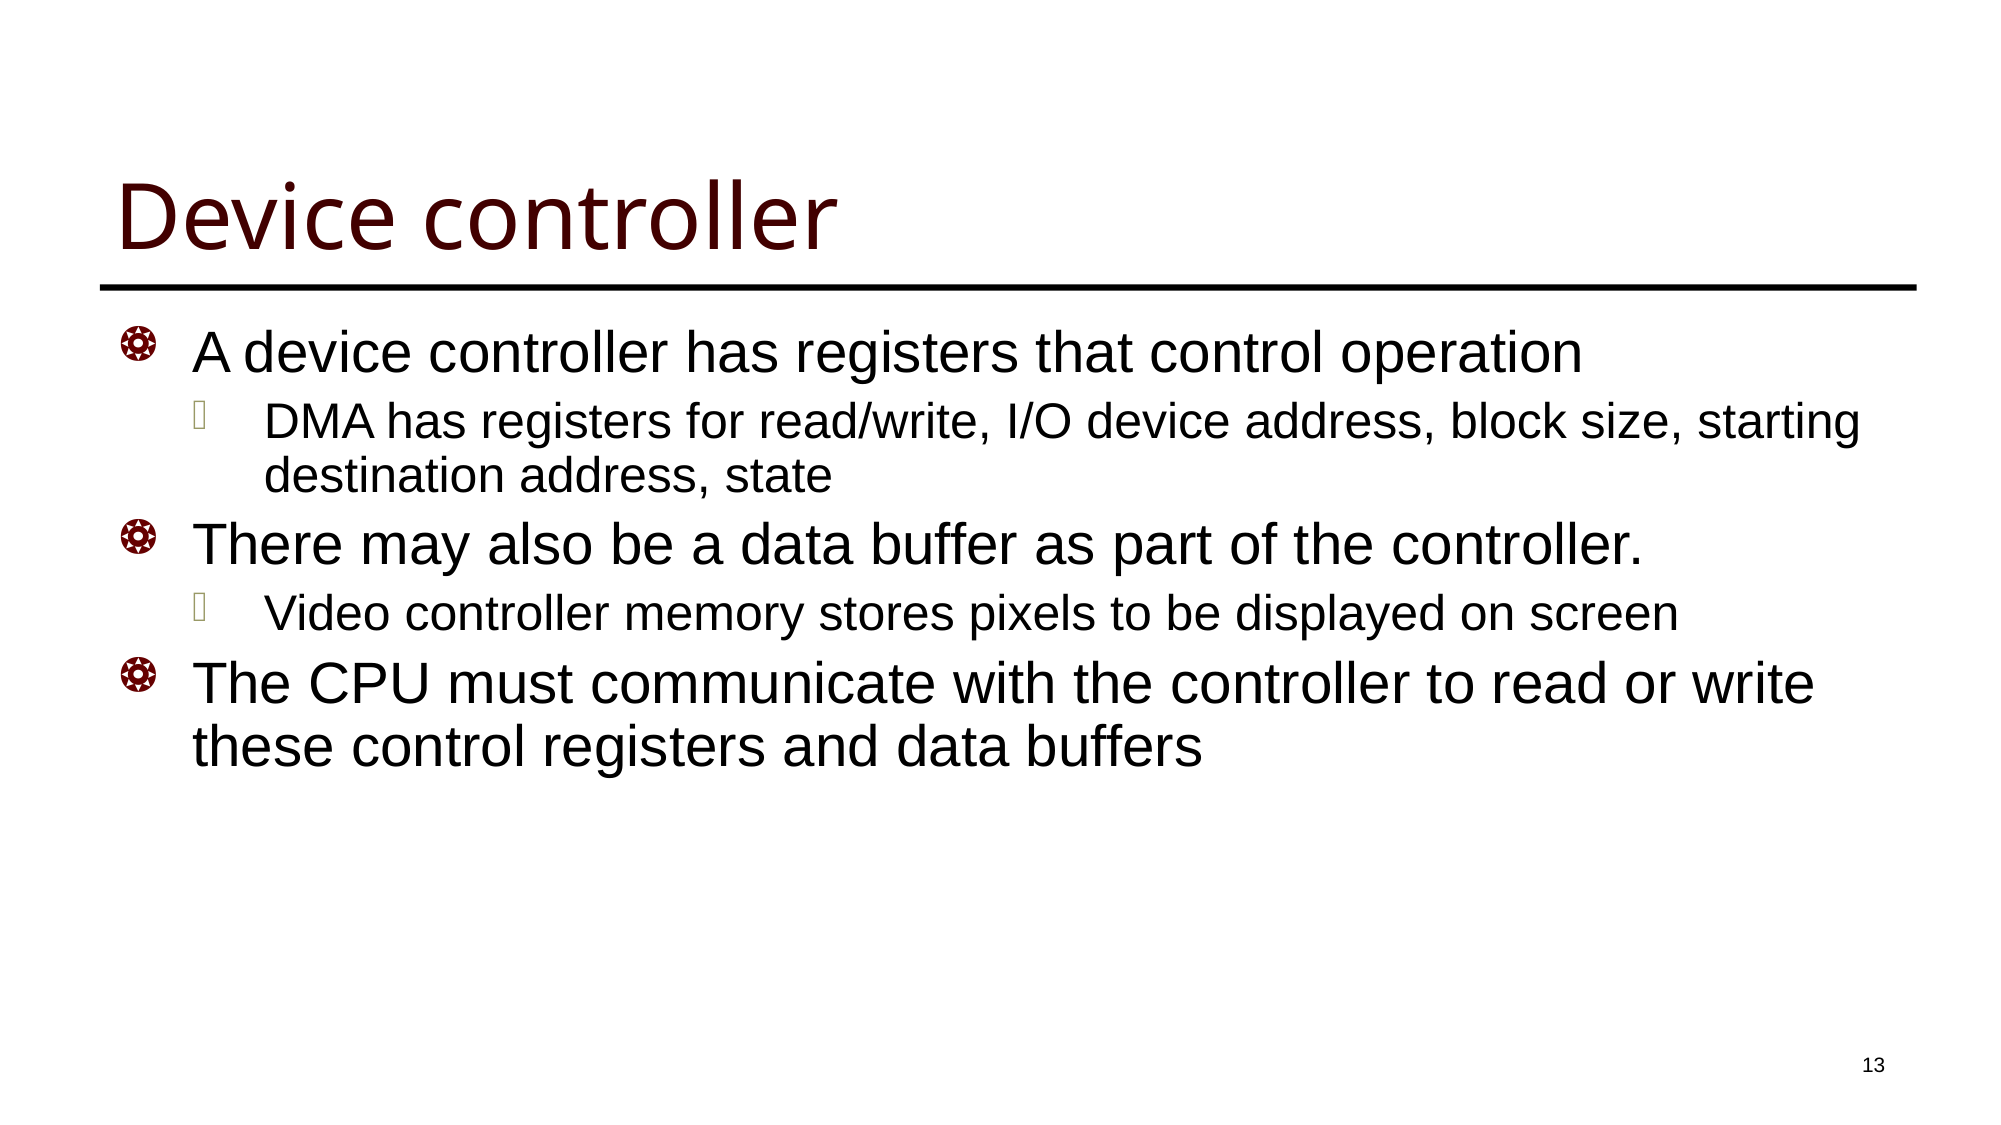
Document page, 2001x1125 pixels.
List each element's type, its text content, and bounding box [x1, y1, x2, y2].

slide_number 13 [1483, 1043, 1901, 1120]
title Device controller [99, 87, 1901, 276]
list A device controller has registers that control operation DMA has registers for read/write, I/O device address, block size, starting destination address, state There may also be a data buffer as part of the controller. Video controller memory stores pixels to be displayed on screen The CPU must communicate with the controller to read or write these control registers and data buffers [99, 314, 1917, 1032]
